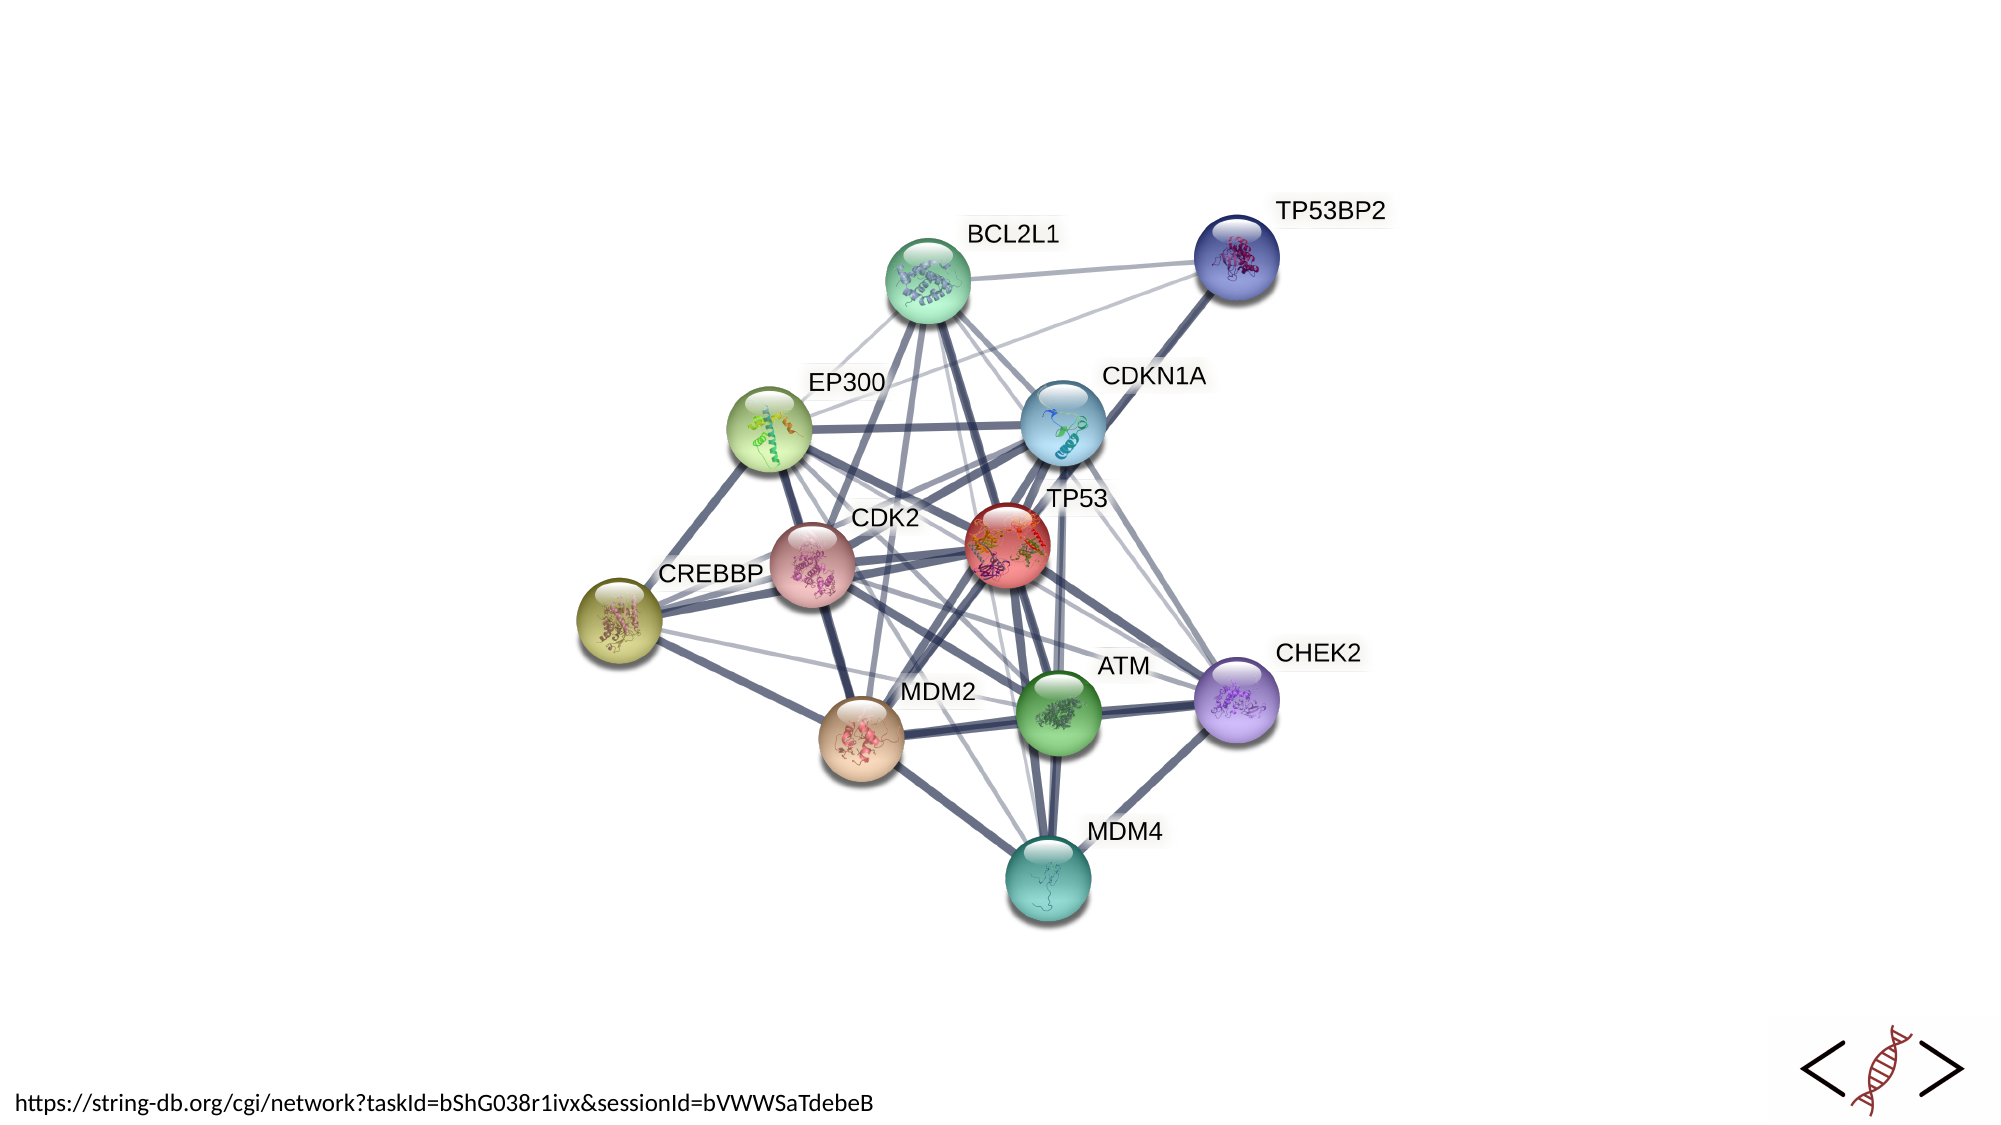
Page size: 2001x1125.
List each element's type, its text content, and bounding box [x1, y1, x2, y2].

picture [0, 150, 1981, 975]
picture [1769, 1015, 2000, 1124]
text_box https://string-db.org/cgi/network?taskId=bShG038r1ivx&sessionId=bVWWSaTdebeB [0, 1079, 1111, 1125]
